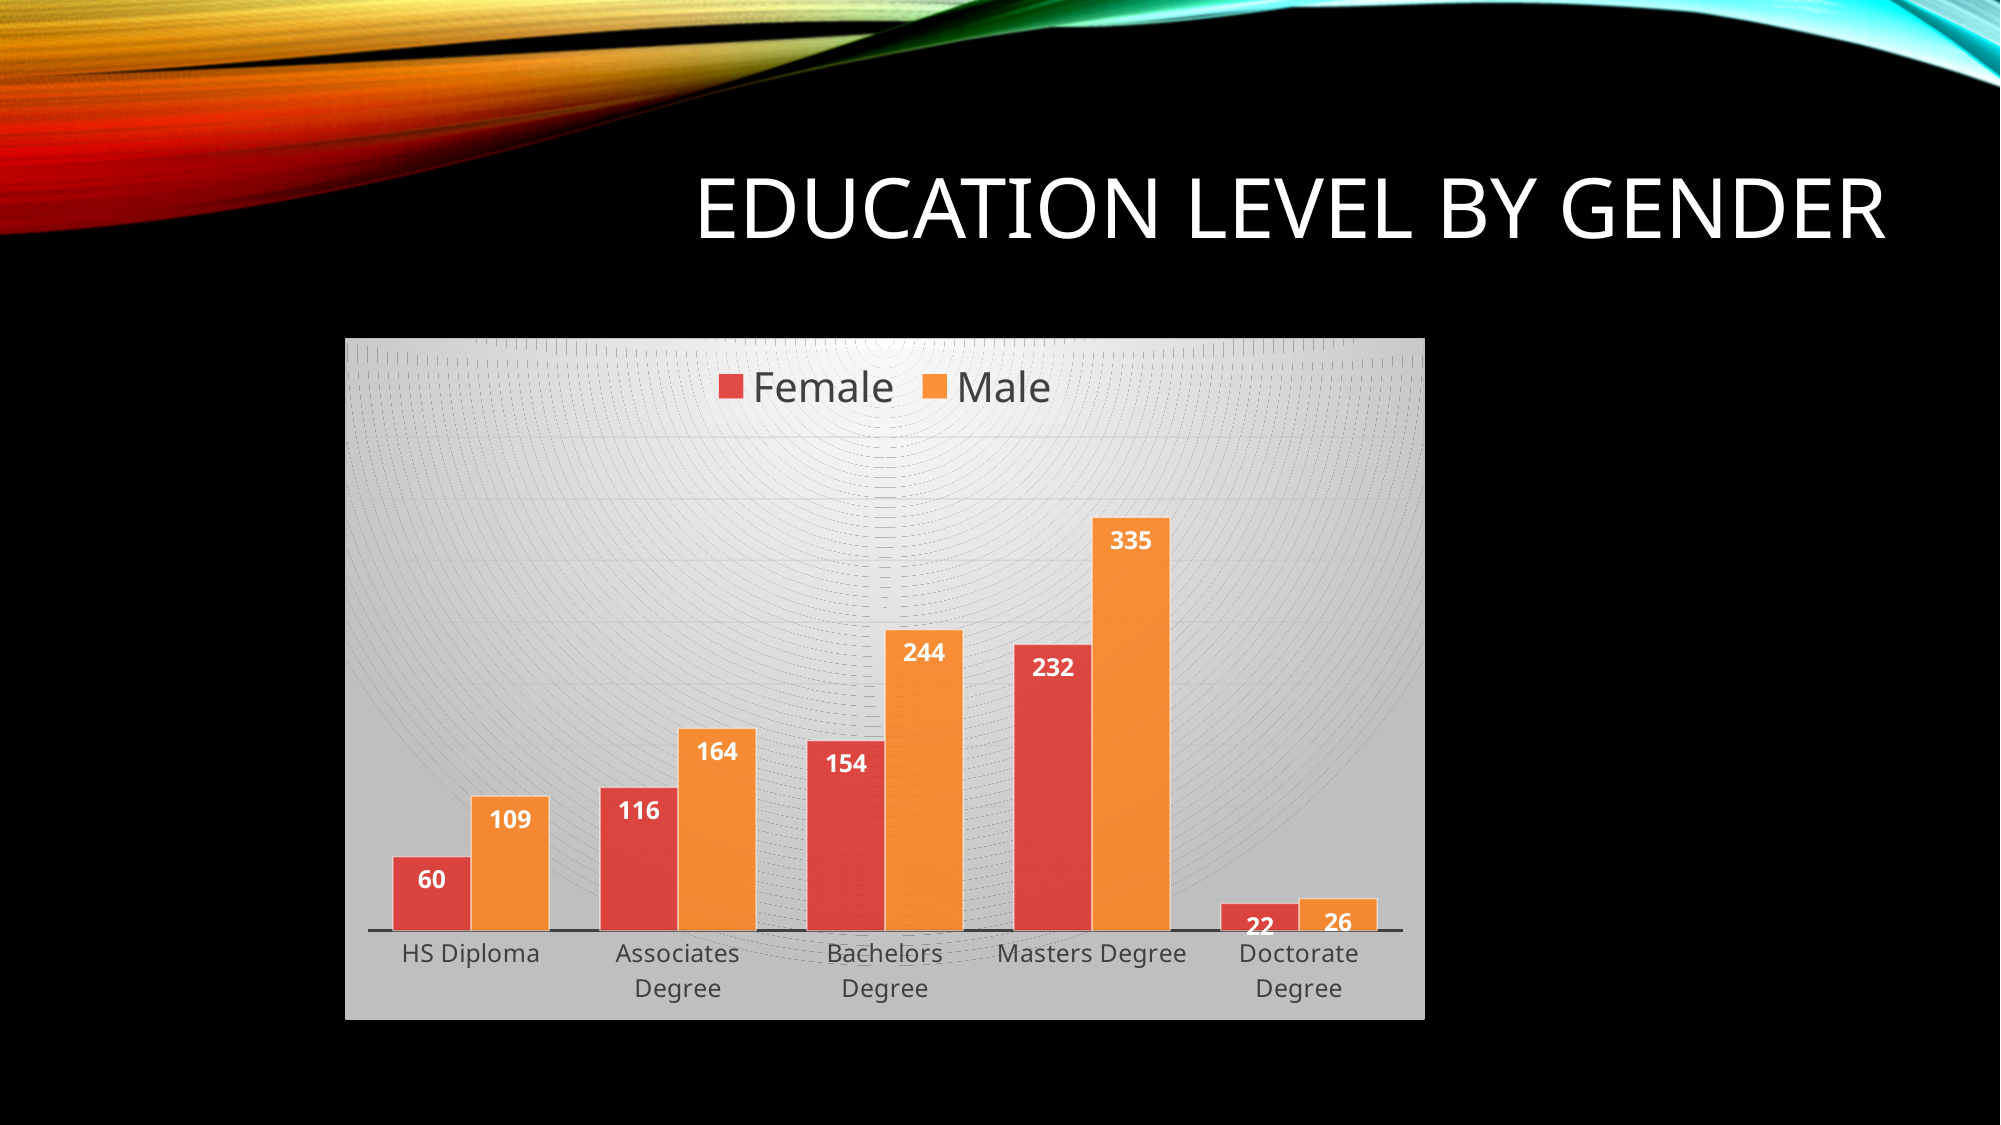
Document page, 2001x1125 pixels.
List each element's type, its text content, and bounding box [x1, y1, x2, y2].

picture [0, 0, 2000, 237]
chart [345, 337, 1426, 1020]
title Education level by gender [490, 105, 1904, 318]
